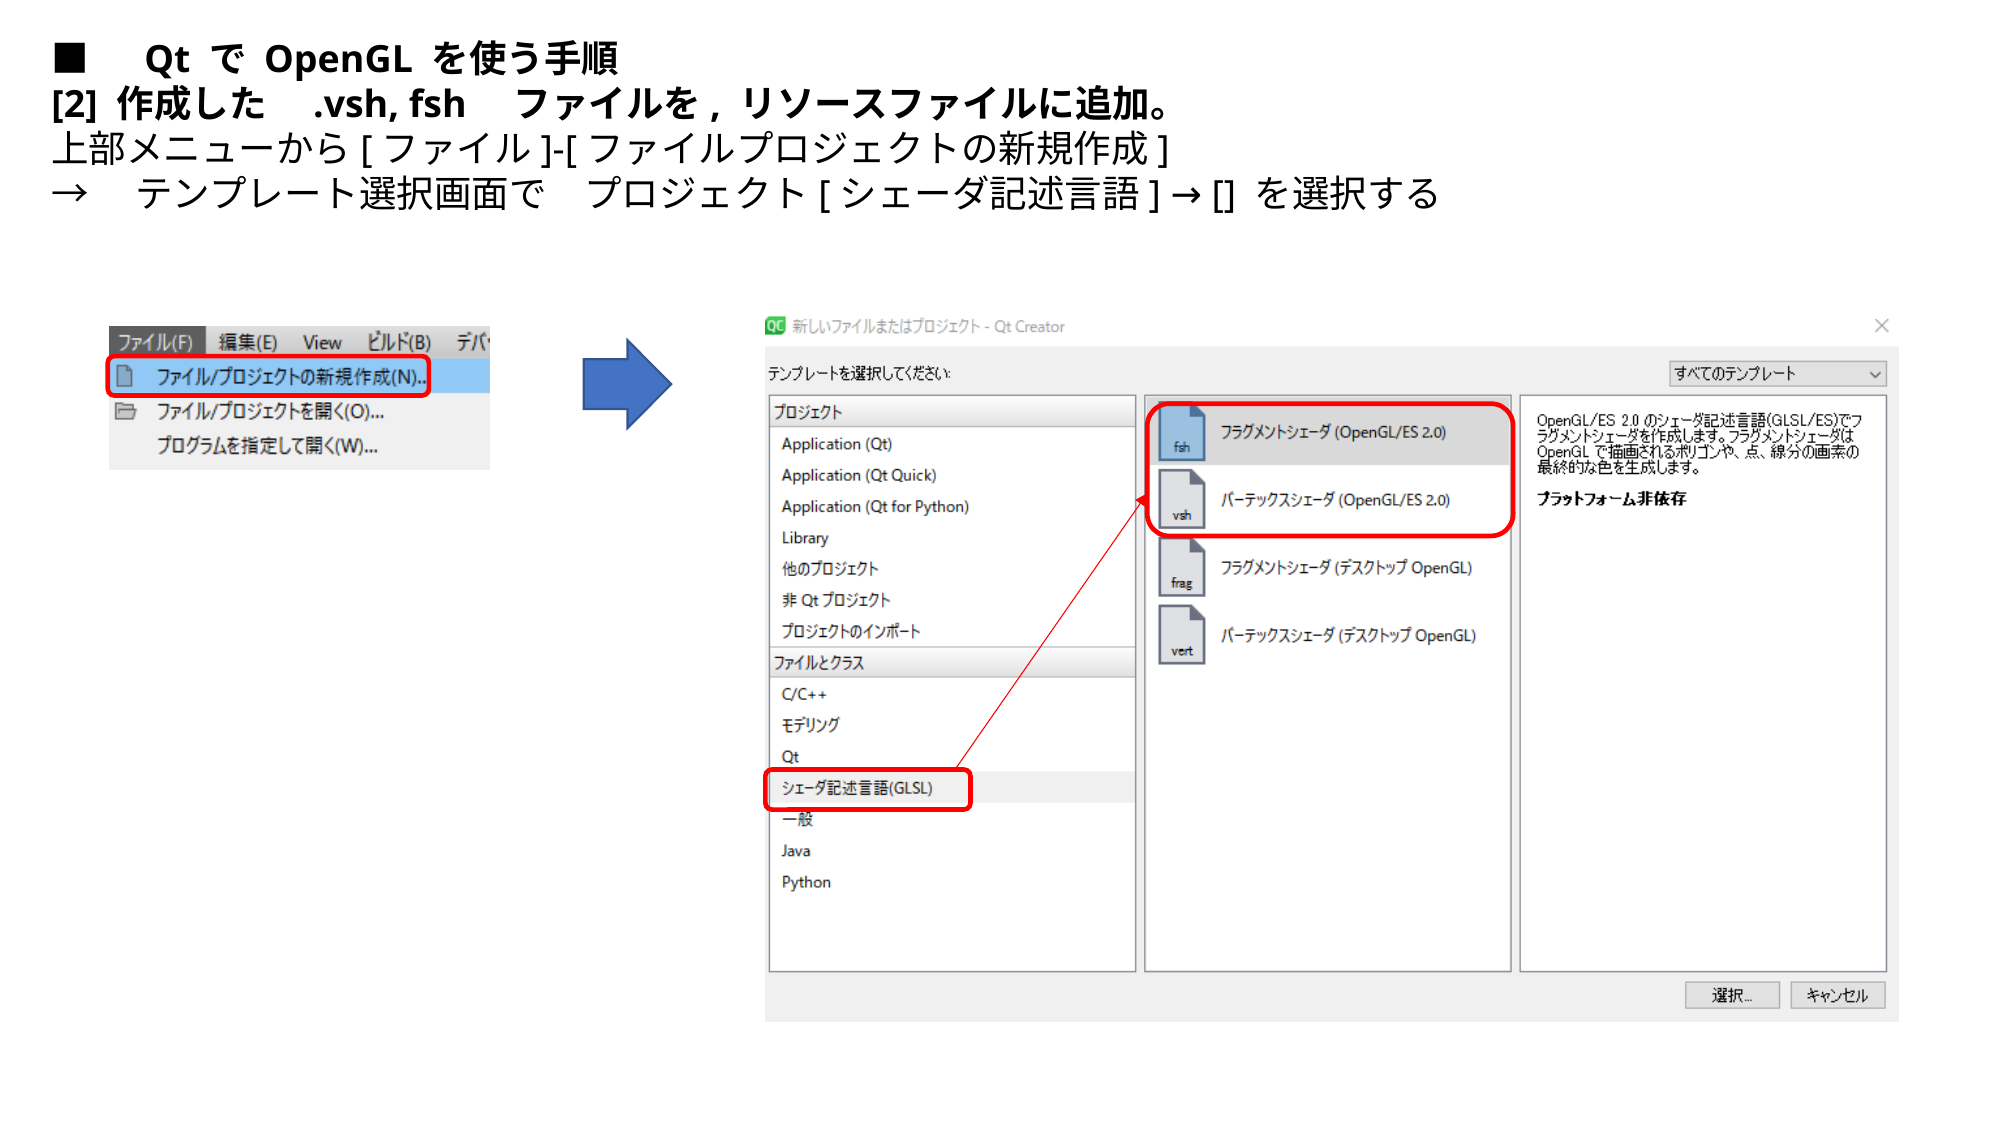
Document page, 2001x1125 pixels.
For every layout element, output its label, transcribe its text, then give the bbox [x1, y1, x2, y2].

text_box ■ Qt で OpenGL を使う手順 [2] 作成した .vsh, fsh ファイルを, リソースファイルに追加。 上部メニューから[ファイル]-[ファイルプロジェクトの新規作成] → テンプレート選択画面で プロジェクト[シェーダ記述言語] → [] を選択する [36, 27, 1621, 223]
text_box [582, 337, 673, 431]
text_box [107, 326, 490, 470]
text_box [765, 310, 1899, 1022]
